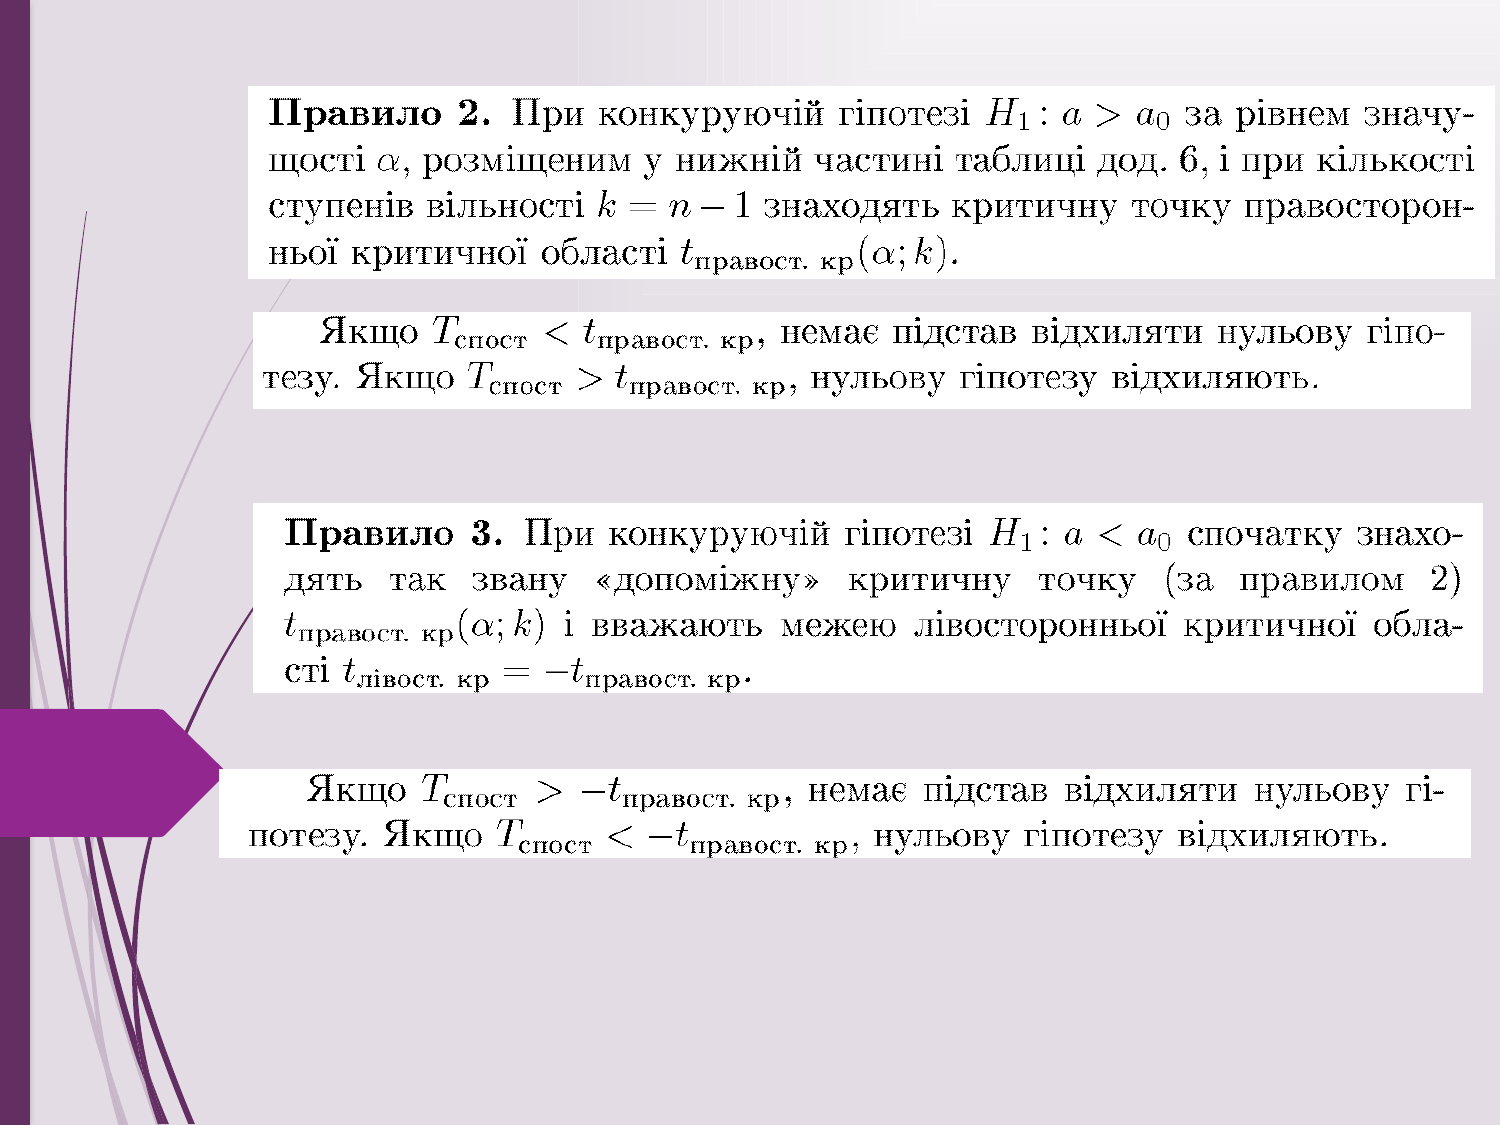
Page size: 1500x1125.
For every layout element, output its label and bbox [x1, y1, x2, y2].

picture [253, 312, 1471, 410]
picture [219, 769, 1471, 859]
picture [253, 503, 1483, 693]
picture [247, 86, 1495, 280]
